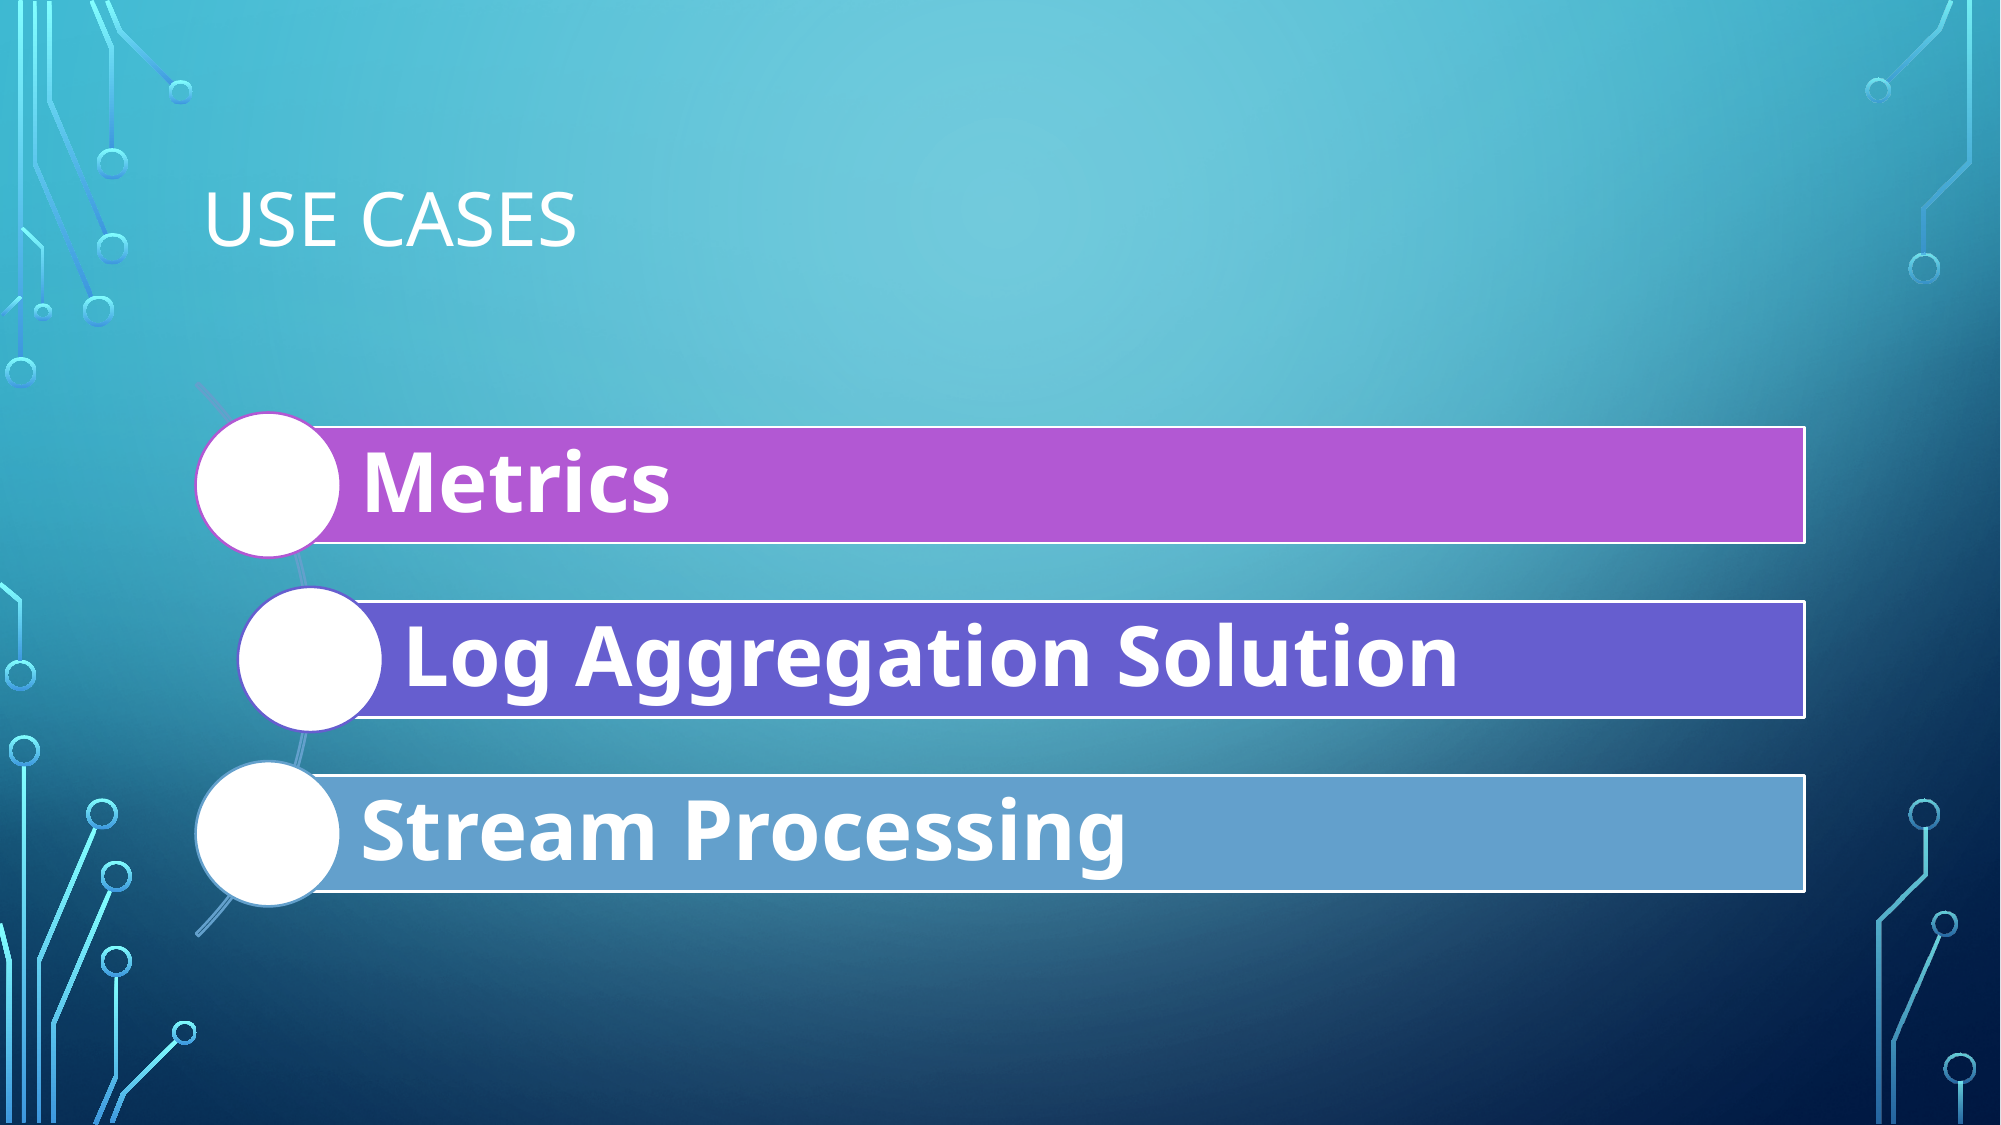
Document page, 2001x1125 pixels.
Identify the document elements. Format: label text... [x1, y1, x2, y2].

title Use Cases [187, 101, 1813, 344]
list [186, 368, 1813, 951]
